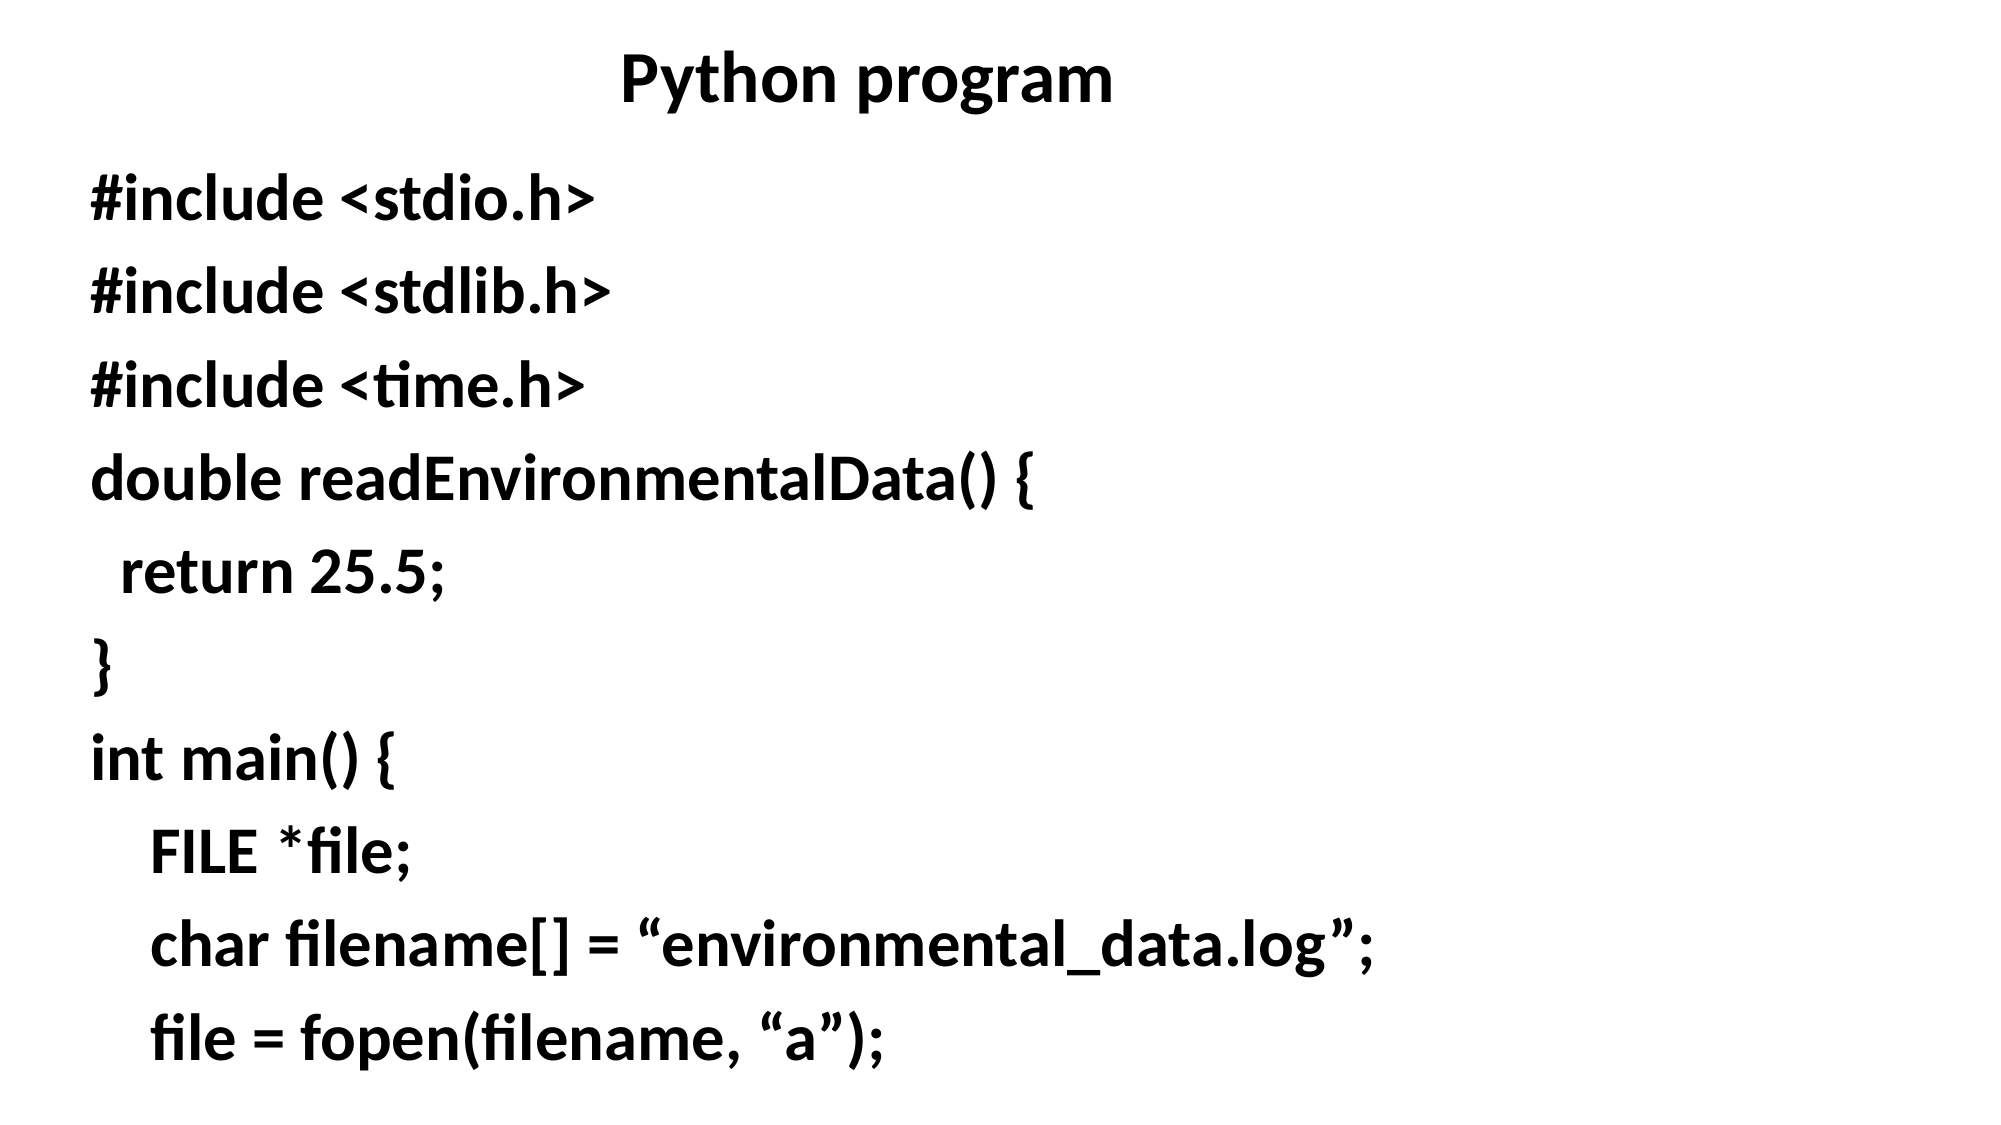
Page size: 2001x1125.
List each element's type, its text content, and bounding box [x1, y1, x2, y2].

list #include <stdio.h> #include <stdlib.h> #include <time.h> double readEnvironmentalData() { return 25.5; } int main() { FILE *file; char filename[] = “environmental_data.log”; file = fopen(filename, “a”); [75, 146, 1966, 1125]
title Python program [54, 21, 1682, 125]
